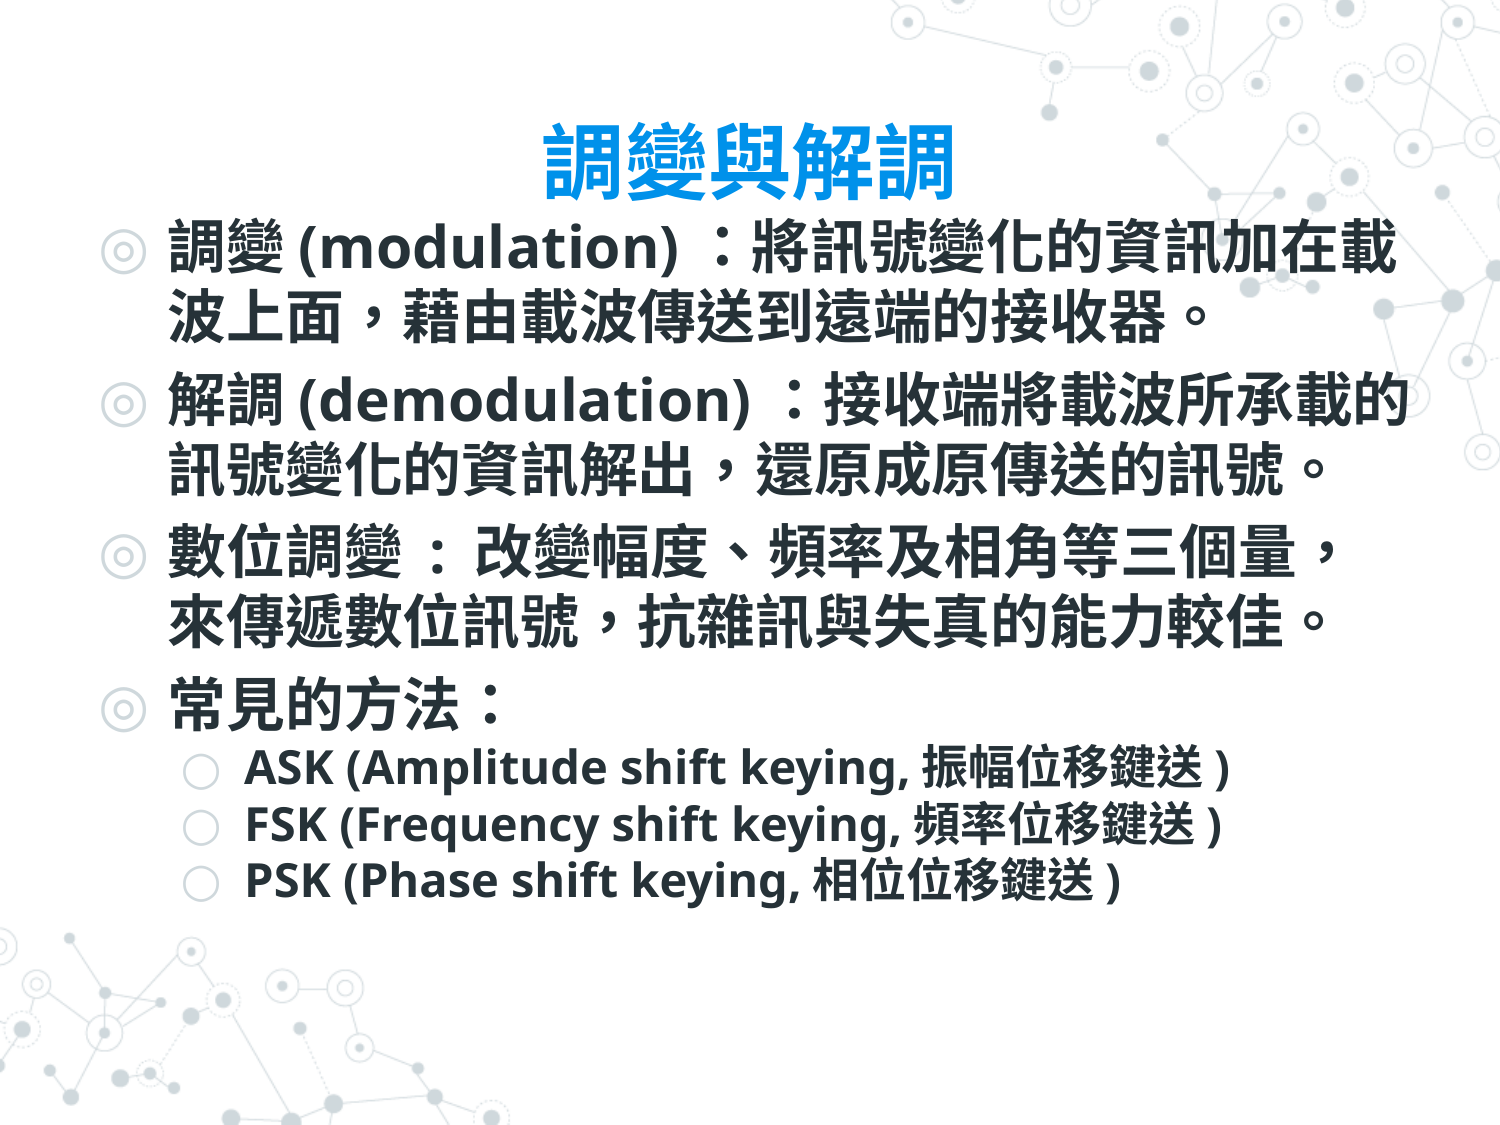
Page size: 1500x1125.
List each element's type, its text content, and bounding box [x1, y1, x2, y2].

picture [0, 0, 1500, 1125]
title 調變與解調 [128, 71, 1372, 194]
list 調變(modulation)：將訊號變化的資訊加在載波上面，藉由載波傳送到遠端的接收器。 解調(demodulation)：接收端將載波所承載的訊號變化的資訊解出，還原成原傳送的訊號。 數位調變 : 改變幅度、頻率及相角等三個量，來傳遞數位訊號，抗雜訊與失真的能力較佳。 常見的方法： ASK (Amplitude shift keying,振幅位移鍵送) FSK (Frequency shift keying,頻率位移鍵送) PSK (Phase shift keying,相位位移鍵送) [76, 194, 1427, 938]
